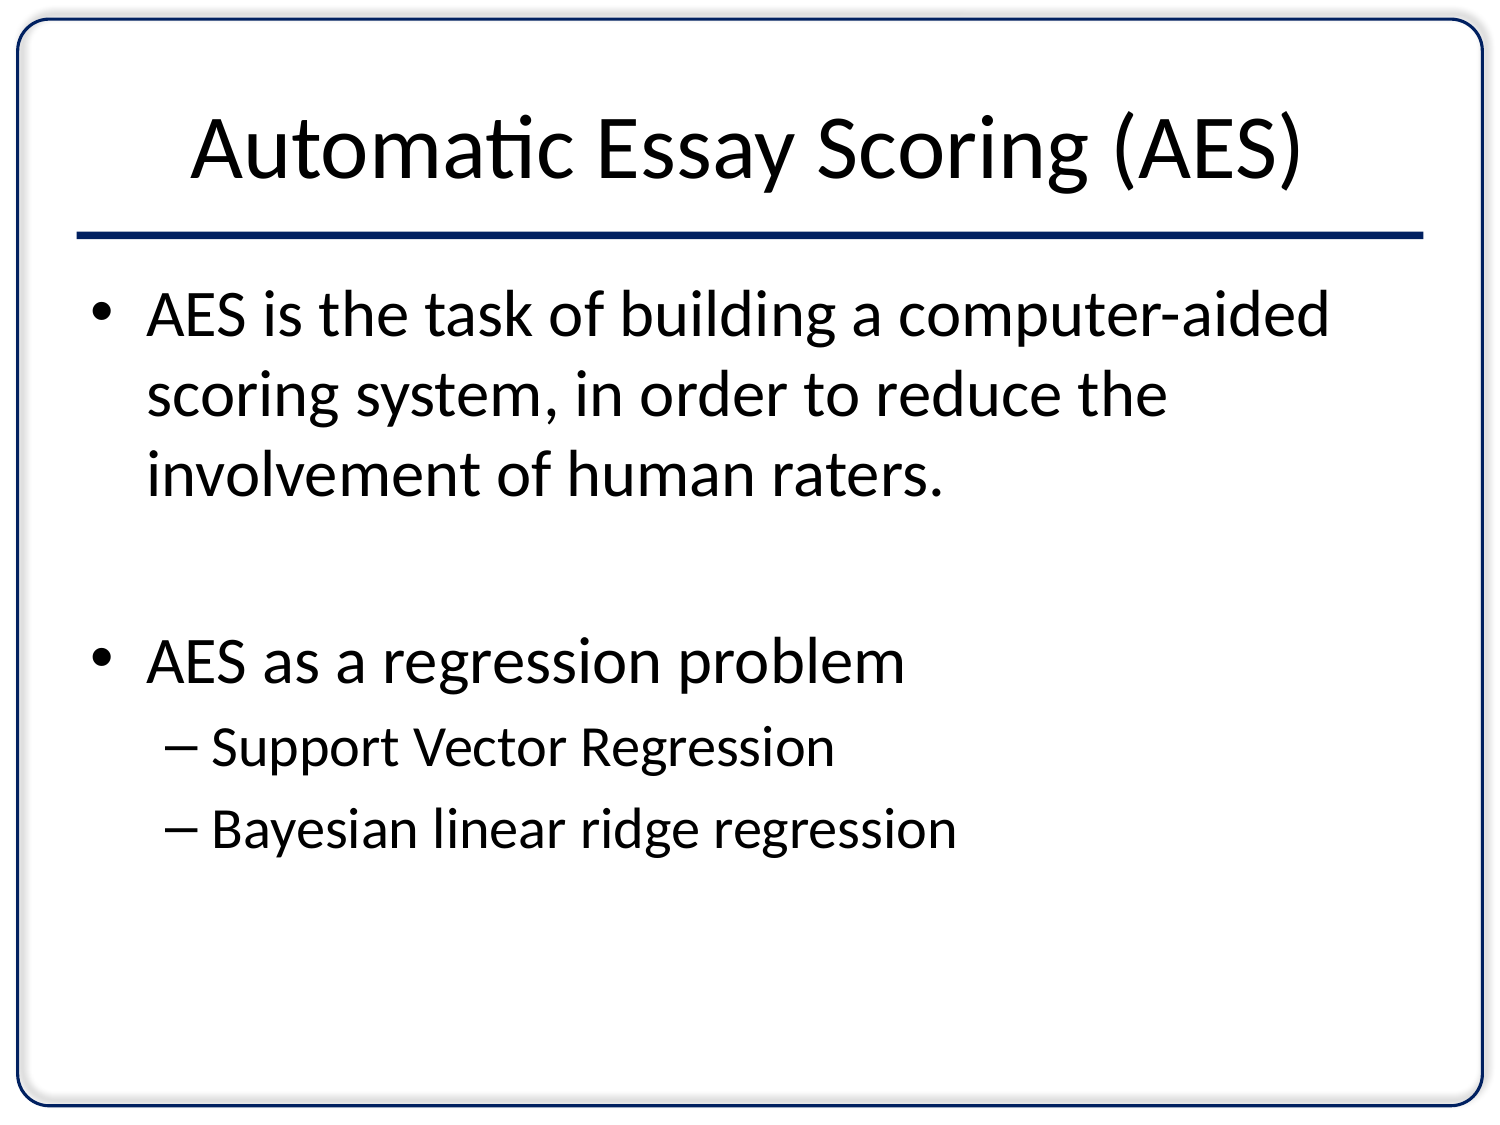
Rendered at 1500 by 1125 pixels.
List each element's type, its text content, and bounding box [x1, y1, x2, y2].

list AES is the task of building a computer-aided scoring system, in order to reduce the involvement of human raters. AES as a regression problem Support Vector Regression Bayesian linear ridge regression [75, 262, 1425, 1005]
title Automatic Essay Scoring (AES) [73, 48, 1424, 236]
